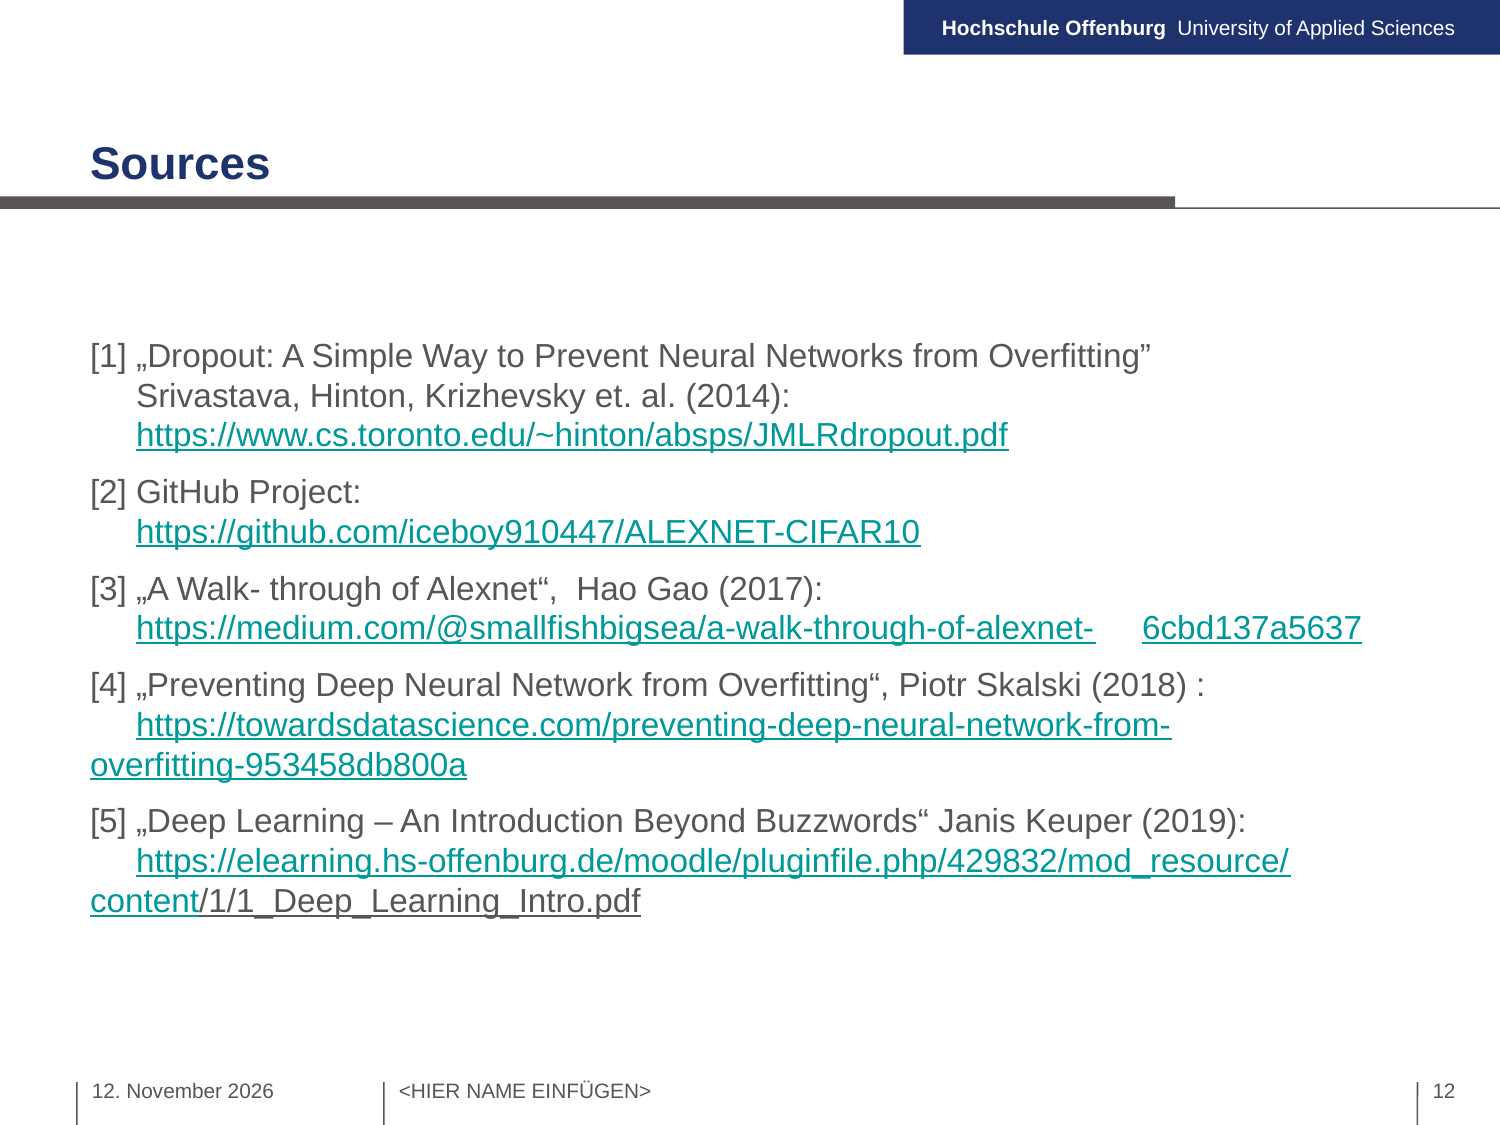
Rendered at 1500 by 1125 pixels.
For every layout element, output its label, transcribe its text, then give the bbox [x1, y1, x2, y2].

footer <HIER NAME EINFÜGEN> [383, 1070, 963, 1125]
slide_number 12 [1417, 1070, 1500, 1125]
title Sources [74, 54, 1176, 197]
list [1] „Dropout: A Simple Way to Prevent Neural Networks from Overﬁtting” Srivastava, Hinton, Krizhevsky et. al. (2014): https://www.cs.toronto.edu/~hinton/absps/JMLRdropout.pdf [2] GitHub Project: https://github.com/iceboy910447/ALEXNET-CIFAR10 [3] „A Walk- through of Alexnet“, Hao Gao (2017): https://medium.com/@smallfishbigsea/a-walk-through-of-alexnet- 6cbd137a5637 [4] „Preventing Deep Neural Network from Overfitting“, Piotr Skalski (2018) : https://towardsdatascience.com/preventing-deep-neural-network-from- overfitting-953458db800a [5] „Deep Learning – An Introduction Beyond Buzzwords“ Janis Keuper (2019): https://elearning.hs-offenburg.de/moodle/pluginfile.php/429832/mod_resource/ content/1/1_Deep_Learning_Intro.pdf [74, 326, 1412, 1036]
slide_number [76, 1070, 349, 1125]
